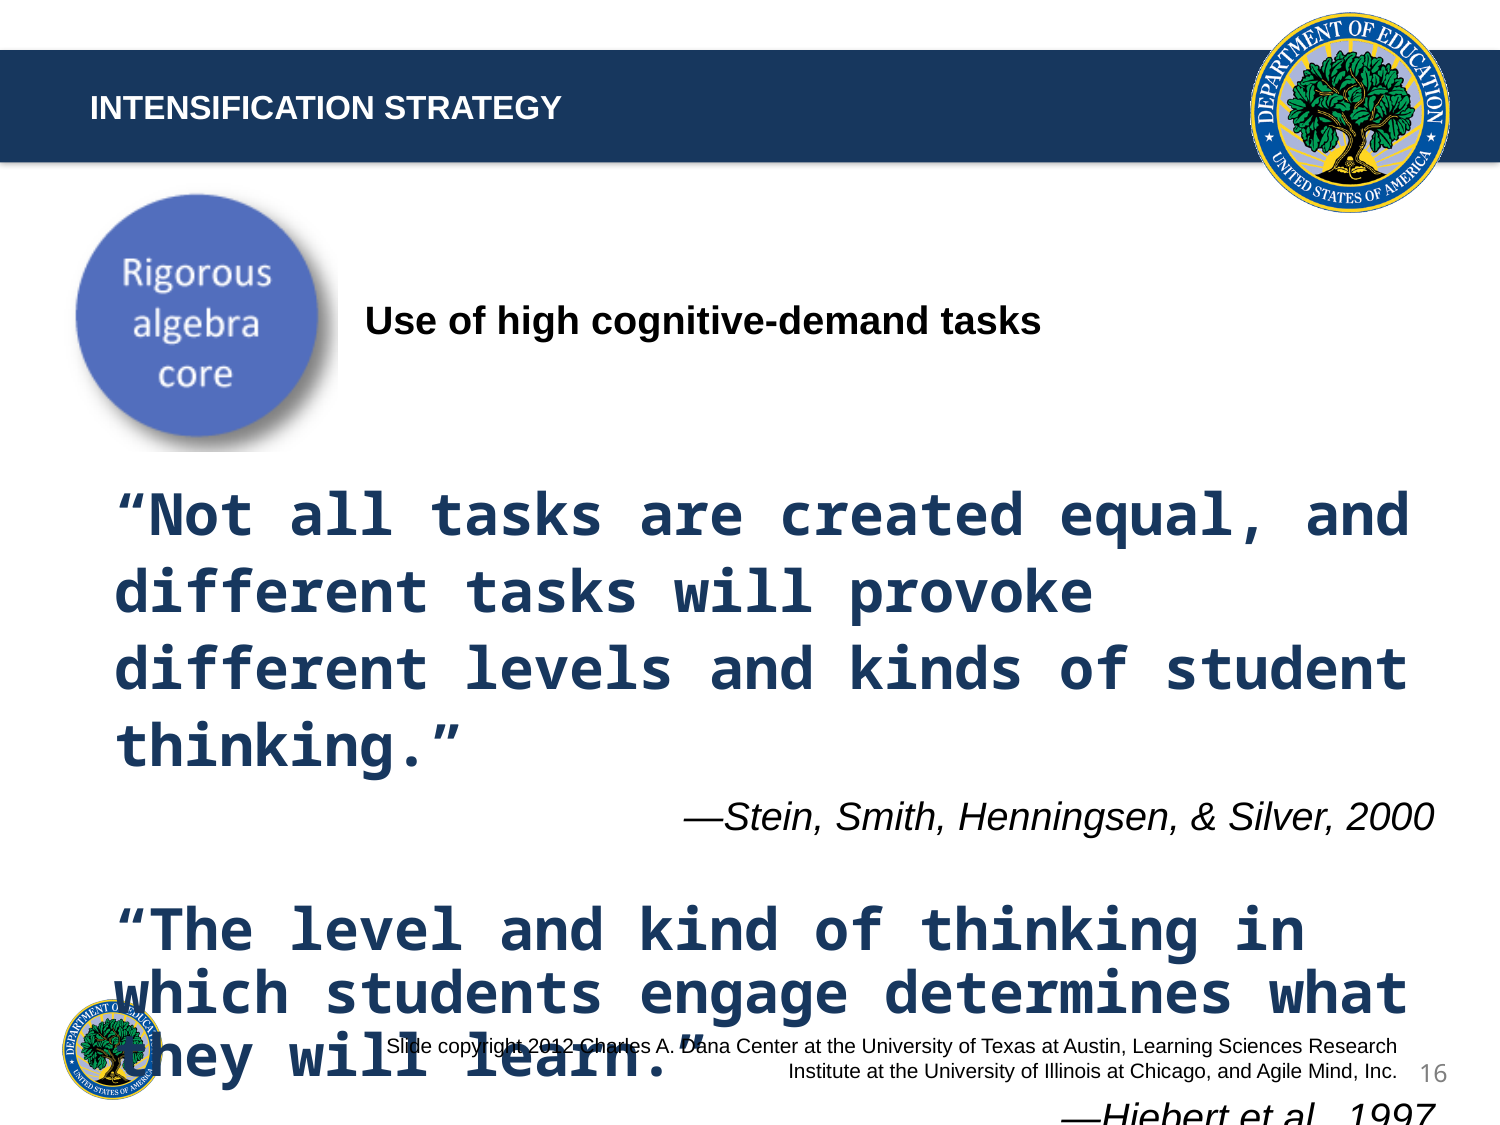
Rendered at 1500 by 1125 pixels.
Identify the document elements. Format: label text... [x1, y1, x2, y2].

text_box Use of high cognitive-demand tasks [349, 287, 1400, 350]
picture [54, 174, 338, 453]
text_box Intensification strategy [74, 50, 1113, 163]
picture [1250, 12, 1450, 213]
text_box “Not all tasks are created equal, and different tasks will provoke different levels and kinds of student thinking.” —Stein, Smith, Henningsen, & Silver, 2000 “The level and kind of thinking in which students engage determines what they will learn.” —Hiebert et al., 1997 [99, 462, 1450, 1013]
text_box 16 [1324, 1049, 1463, 1099]
text_box Slide copyright 2012 Charles A. Dana Center at the University of Texas at Austin, Learning Sciences Research Institute at the University of Illinois at Chicago, and Agile Mind, Inc. [324, 1024, 1413, 1090]
picture [62, 999, 163, 1100]
